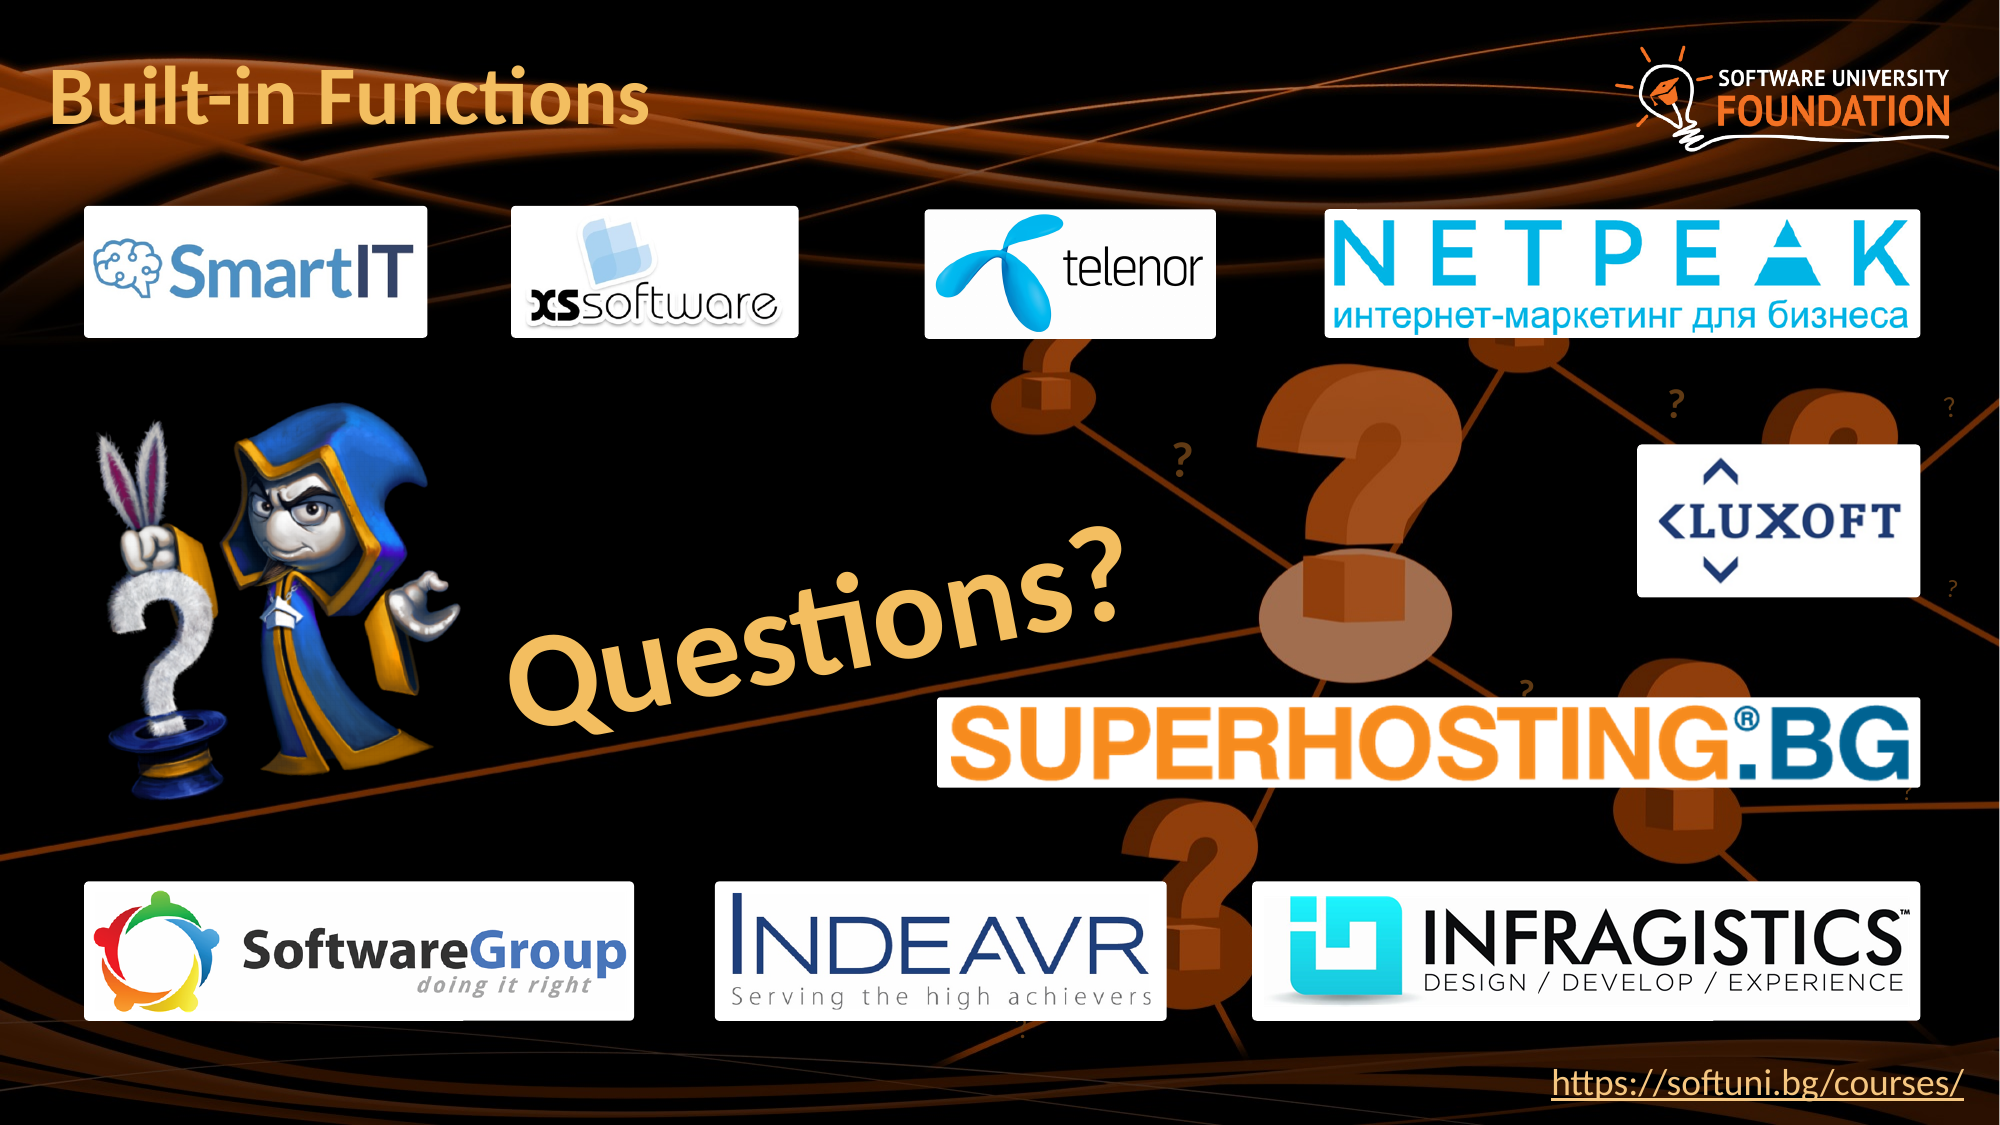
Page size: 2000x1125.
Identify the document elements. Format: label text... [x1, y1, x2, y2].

picture [0, 0, 2000, 1125]
list https://softuni.bg/courses/ [250, 1050, 1971, 1108]
title Built-in Functions [30, 6, 1602, 189]
